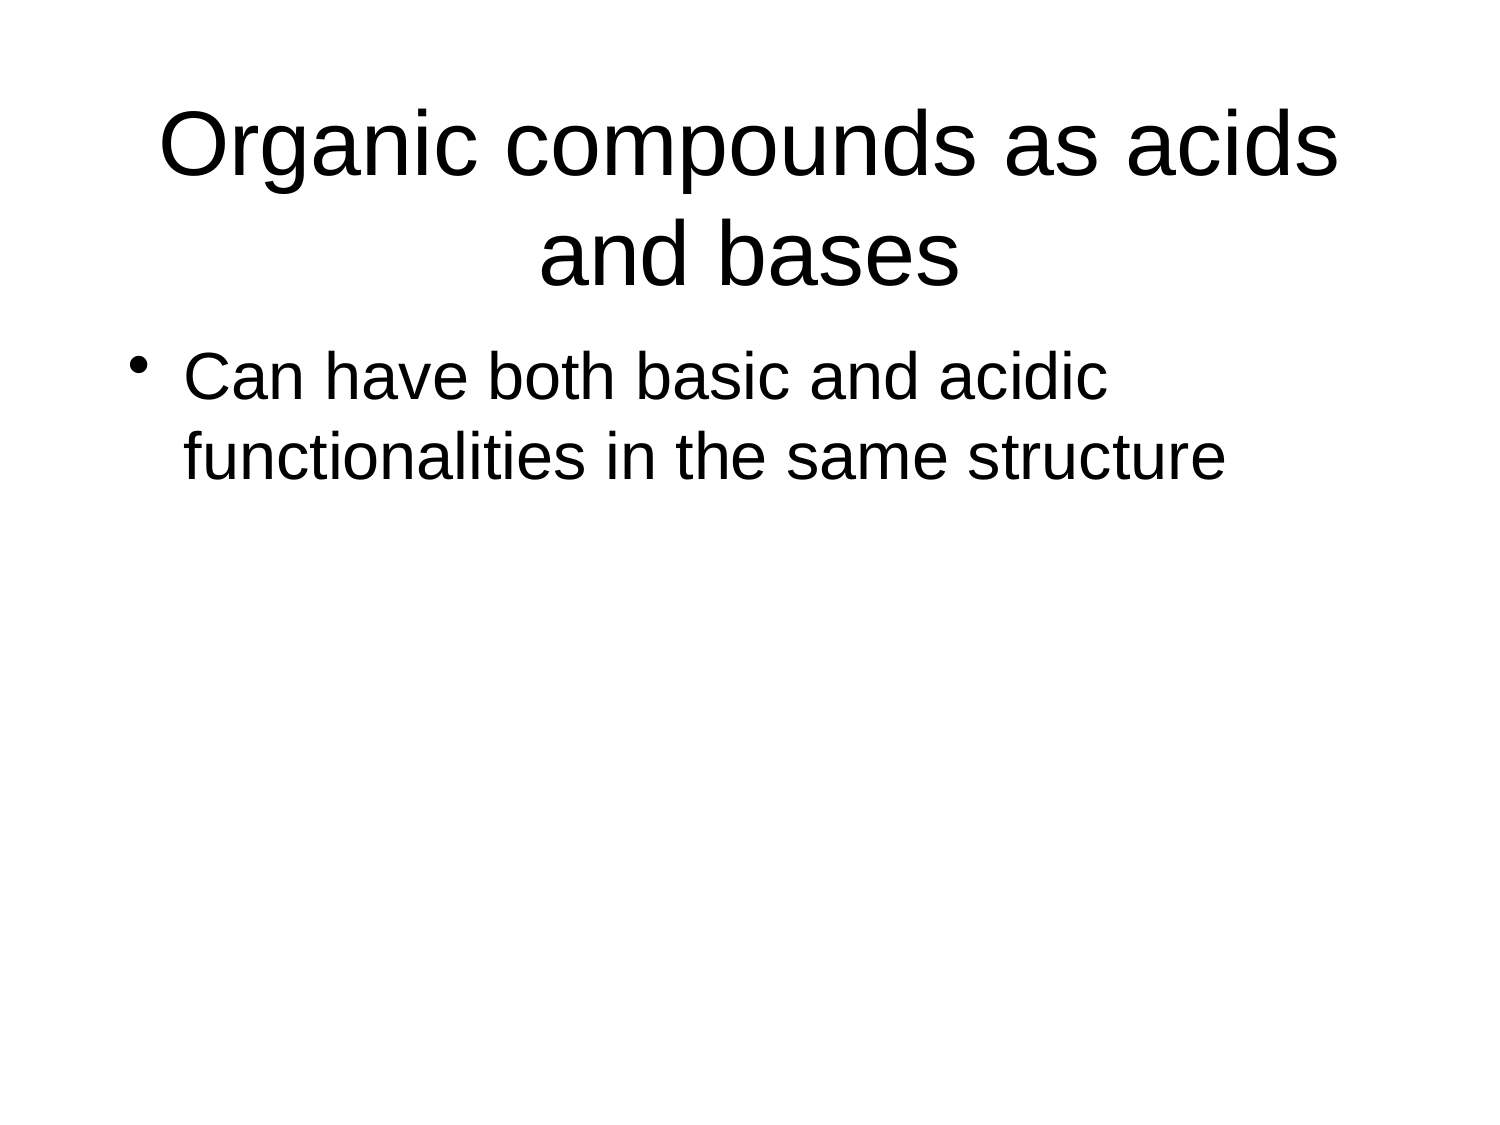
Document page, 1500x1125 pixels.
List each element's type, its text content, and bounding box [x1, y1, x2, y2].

list Can have both basic and acidic functionalities in the same structure [112, 324, 1388, 1000]
title Organic compounds as acids and bases [112, 99, 1388, 288]
